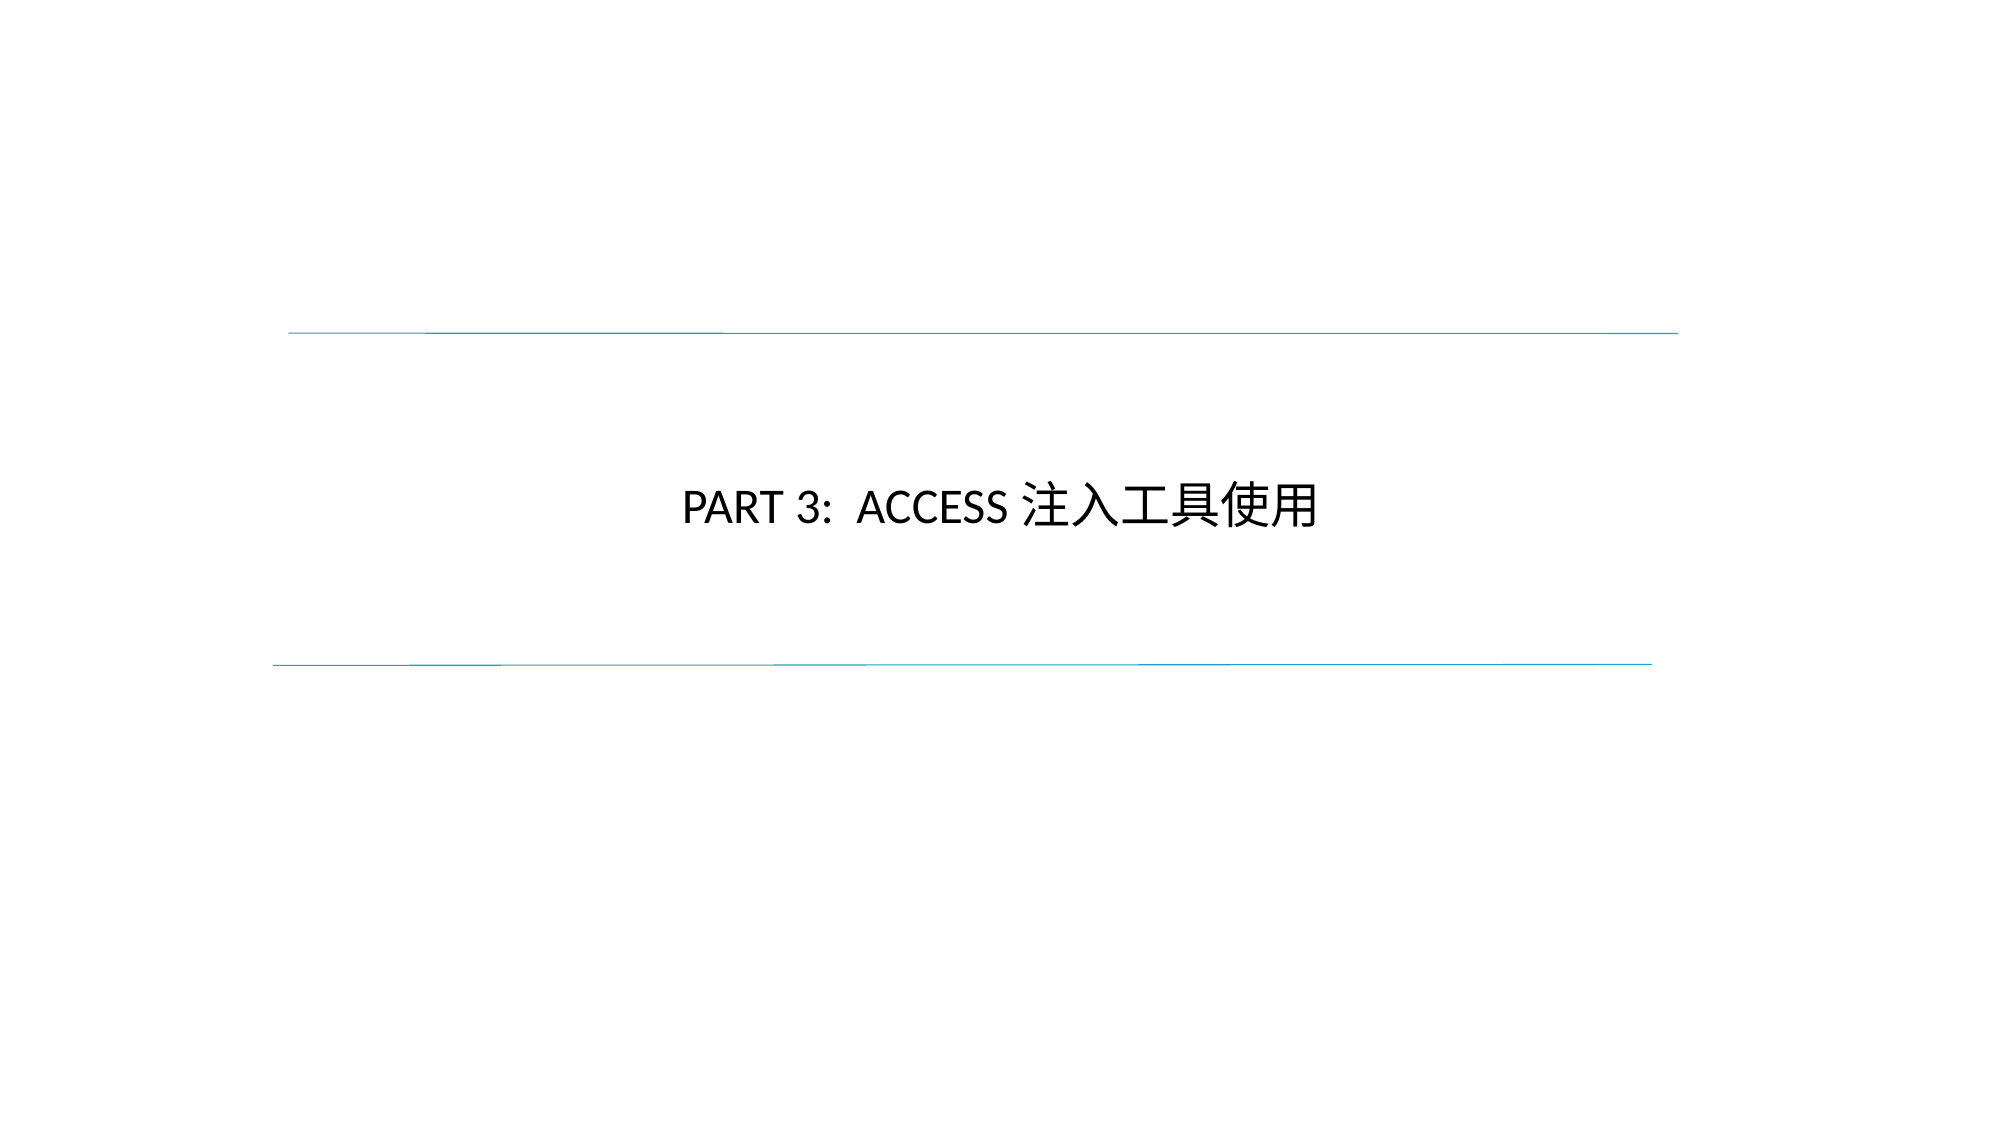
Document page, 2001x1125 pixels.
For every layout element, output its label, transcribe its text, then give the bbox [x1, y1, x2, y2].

text_box PART 3: ACCESS注入工具使用 [667, 465, 1591, 541]
